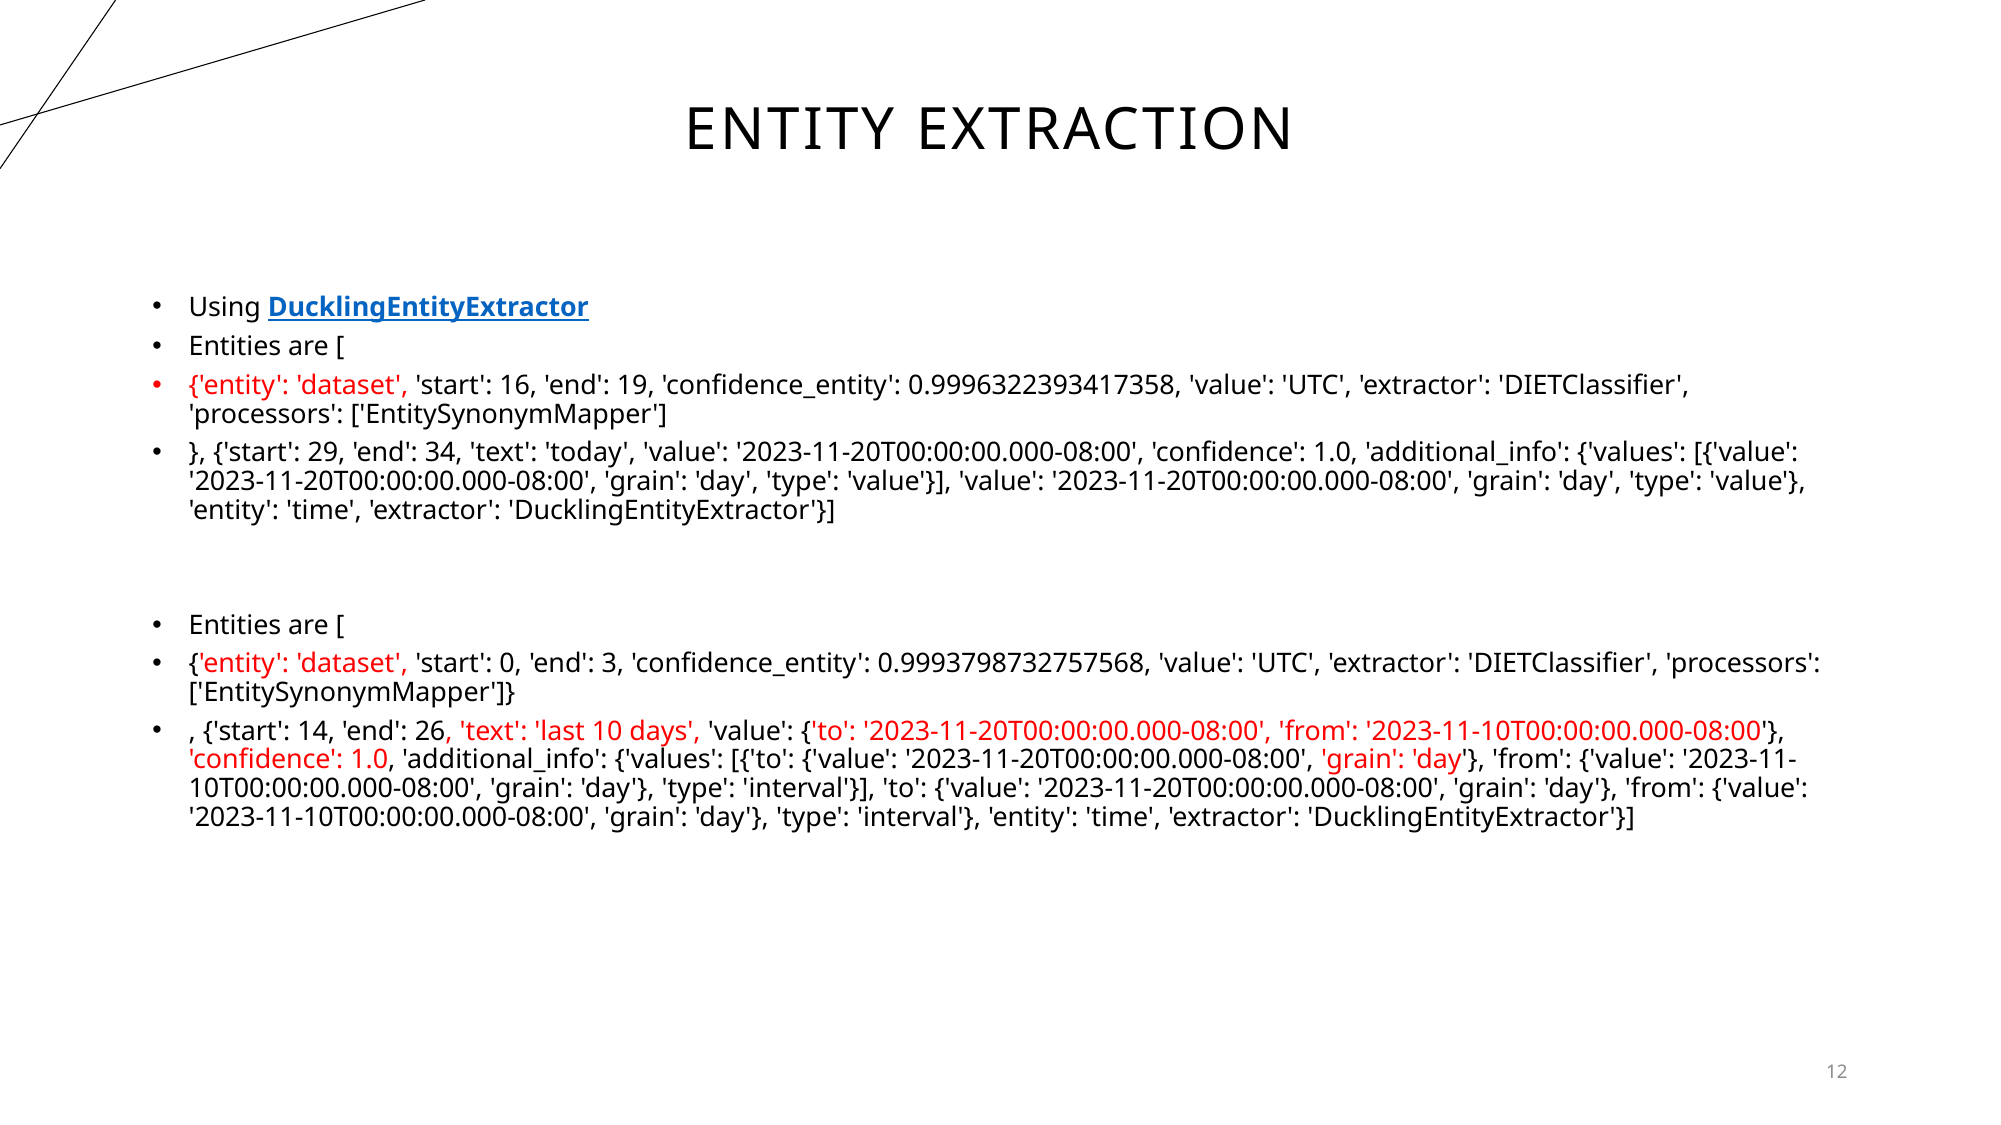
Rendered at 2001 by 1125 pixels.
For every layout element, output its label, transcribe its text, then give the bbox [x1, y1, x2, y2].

list Using DucklingEntityExtractor Entities are [ {'entity': 'dataset', 'start': 16, 'end': 19, 'confidence_entity': 0.9996322393417358, 'value': 'UTC', 'extractor': 'DIETClassifier', 'processors': ['EntitySynonymMapper'] }, {'start': 29, 'end': 34, 'text': 'today', 'value': '2023-11-20T00:00:00.000-08:00', 'confidence': 1.0, 'additional_info': {'values': [{'value': '2023-11-20T00:00:00.000-08:00', 'grain': 'day', 'type': 'value'}], 'value': '2023-11-20T00:00:00.000-08:00', 'grain': 'day', 'type': 'value'}, 'entity': 'time', 'extractor': 'DucklingEntityExtractor'}] Entities are [ {'entity': 'dataset', 'start': 0, 'end': 3, 'confidence_entity': 0.9993798732757568, 'value': 'UTC', 'extractor': 'DIETClassifier', 'processors': ['EntitySynonymMapper']} , {'start': 14, 'end': 26, 'text': 'last 10 days', 'value': {'to': '2023-11-20T00:00:00.000-08:00', 'from': '2023-11-10T00:00:00.000-08:00'}, 'confidence': 1.0, 'additional_info': {'values': [{'to': {'value': '2023-11-20T00:00:00.000-08:00', 'grain': 'day'}, 'from': {'value': '2023-11-10T00:00:00.000-08:00', 'grain': 'day'}, 'type': 'interval'}], 'to': {'value': '2023-11-20T00:00:00.000-08:00', 'grain': 'day'}, 'from': {'value': '2023-11-10T00:00:00.000-08:00', 'grain': 'day'}, 'type': 'interval'}, 'entity': 'time', 'extractor': 'DucklingEntityExtractor'}] [137, 241, 1863, 848]
title Entity Extraction [127, 22, 1853, 240]
slide_number 12 [1412, 1042, 1863, 1103]
